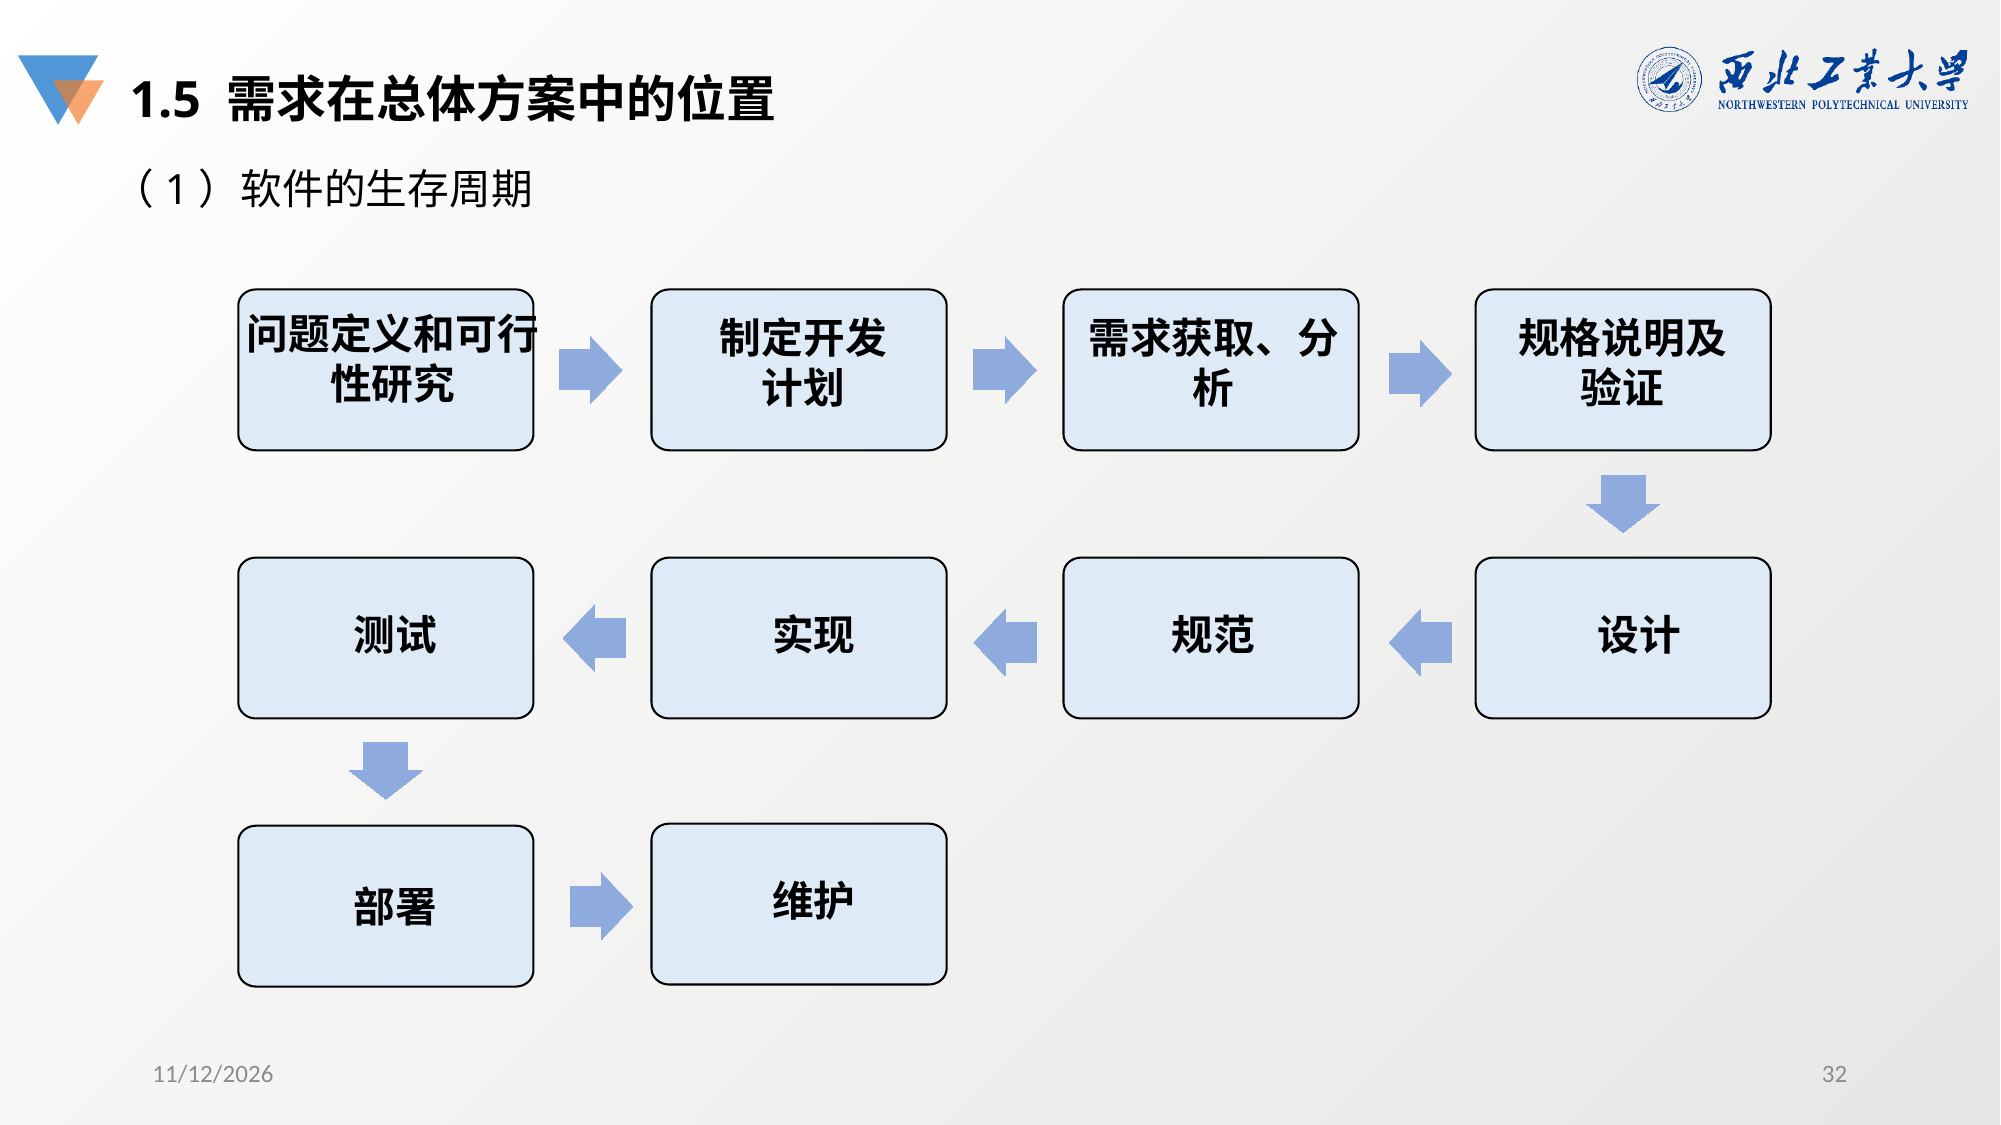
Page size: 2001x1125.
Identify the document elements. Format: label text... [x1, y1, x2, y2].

text_box [1389, 340, 1452, 407]
text_box 部署 [306, 873, 485, 938]
text_box [1389, 609, 1452, 676]
text_box [650, 556, 948, 720]
text_box 实现 [725, 600, 903, 666]
text_box [1586, 475, 1660, 533]
text_box [1474, 556, 1772, 720]
text_box 测试 [306, 601, 485, 666]
slide_number 32 [1412, 1042, 1863, 1103]
text_box [1062, 288, 1360, 452]
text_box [17, 55, 104, 125]
text_box [650, 288, 948, 452]
text_box 1.5 需求在总体方案中的位置 [114, 60, 903, 136]
text_box [1474, 288, 1772, 452]
text_box [237, 556, 535, 720]
text_box [570, 872, 633, 940]
text_box [973, 336, 1037, 404]
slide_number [137, 1042, 588, 1103]
text_box 规范 [1124, 601, 1303, 667]
text_box 规格说明及验证 [1487, 304, 1757, 420]
text_box [564, 336, 623, 404]
text_box [973, 609, 1037, 676]
text_box 需求获取、分析 [1066, 304, 1362, 420]
text_box [1062, 556, 1360, 720]
text_box （1）软件的生存周期 [98, 155, 1502, 220]
text_box 制定开发计划 [691, 304, 916, 420]
text_box [237, 415, 535, 452]
text_box [563, 604, 626, 672]
text_box [238, 288, 534, 300]
picture [1633, 38, 1970, 123]
text_box 设计 [1550, 600, 1729, 666]
text_box 问题定义和可行性研究 [222, 300, 564, 415]
text_box [237, 824, 535, 988]
text_box [349, 742, 423, 800]
text_box 维护 [725, 867, 903, 933]
text_box [650, 822, 948, 986]
